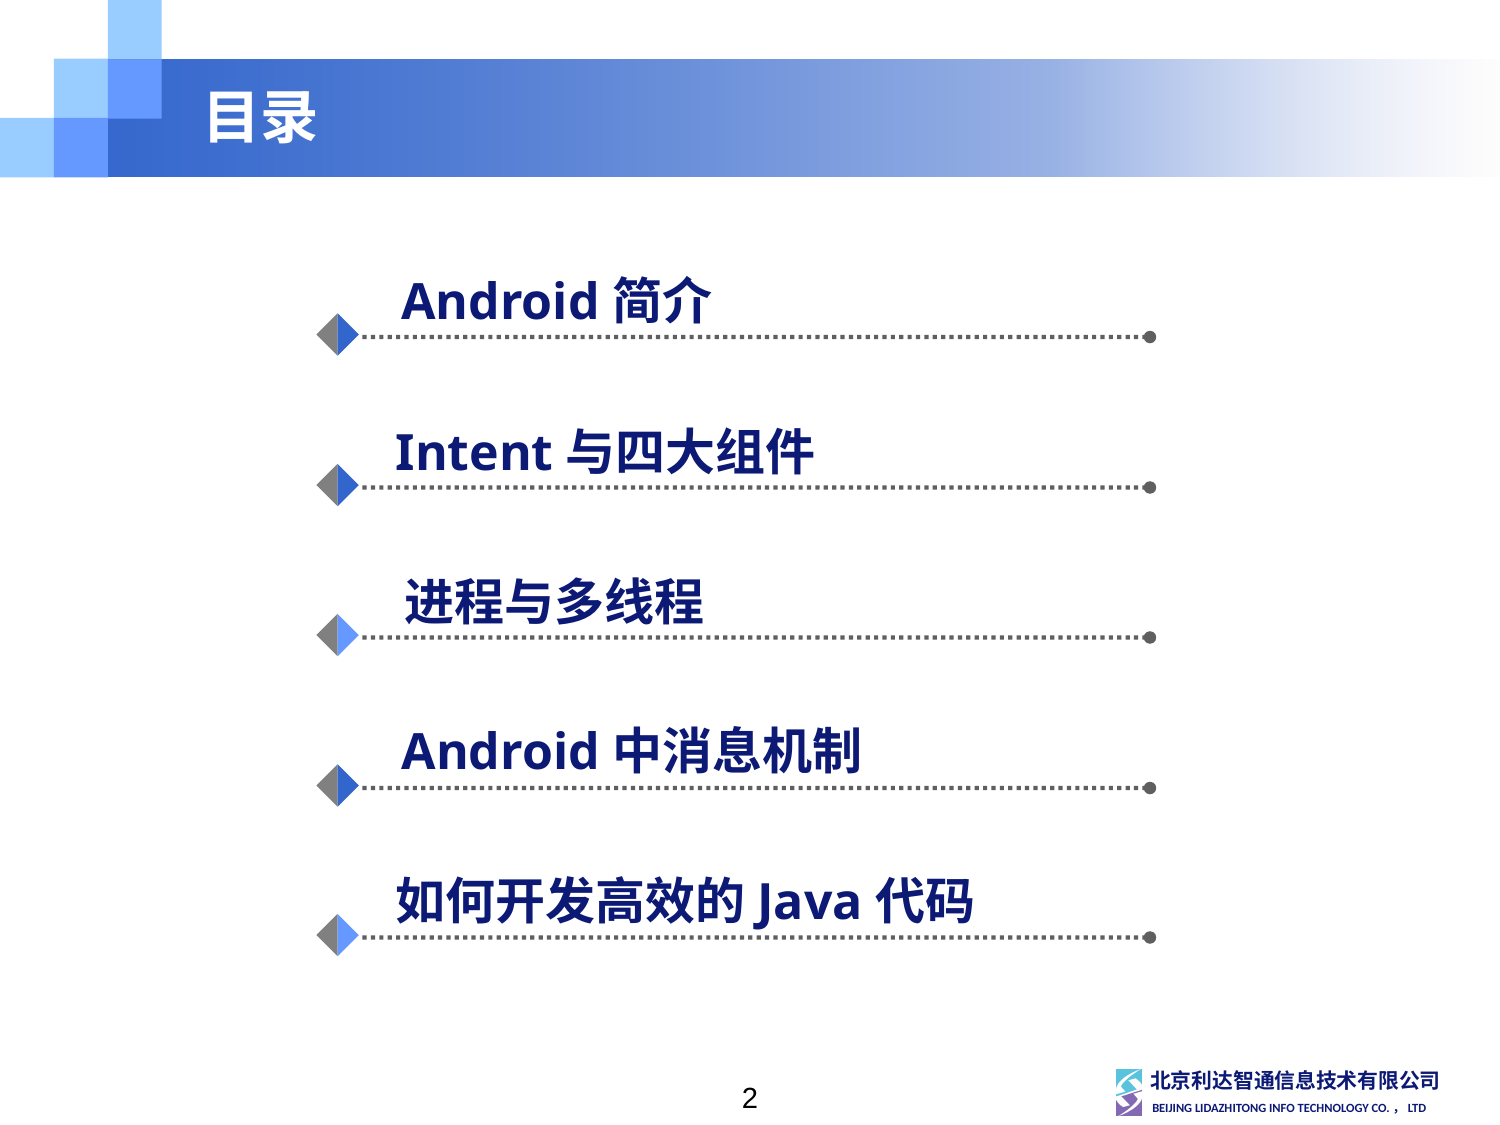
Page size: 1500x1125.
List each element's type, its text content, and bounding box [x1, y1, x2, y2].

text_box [322, 770, 1151, 801]
text_box Android中消息机制 [387, 711, 878, 768]
text_box 进程与多线程 [389, 562, 720, 618]
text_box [322, 262, 1151, 350]
title 目录 [187, 74, 1038, 156]
slide_number 2 [574, 1072, 926, 1125]
picture [1116, 1069, 1142, 1116]
picture [108, 59, 1500, 177]
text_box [322, 619, 1151, 651]
text_box 如何开发高效的Java代码 [380, 862, 990, 918]
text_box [322, 412, 1151, 501]
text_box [322, 919, 1151, 951]
